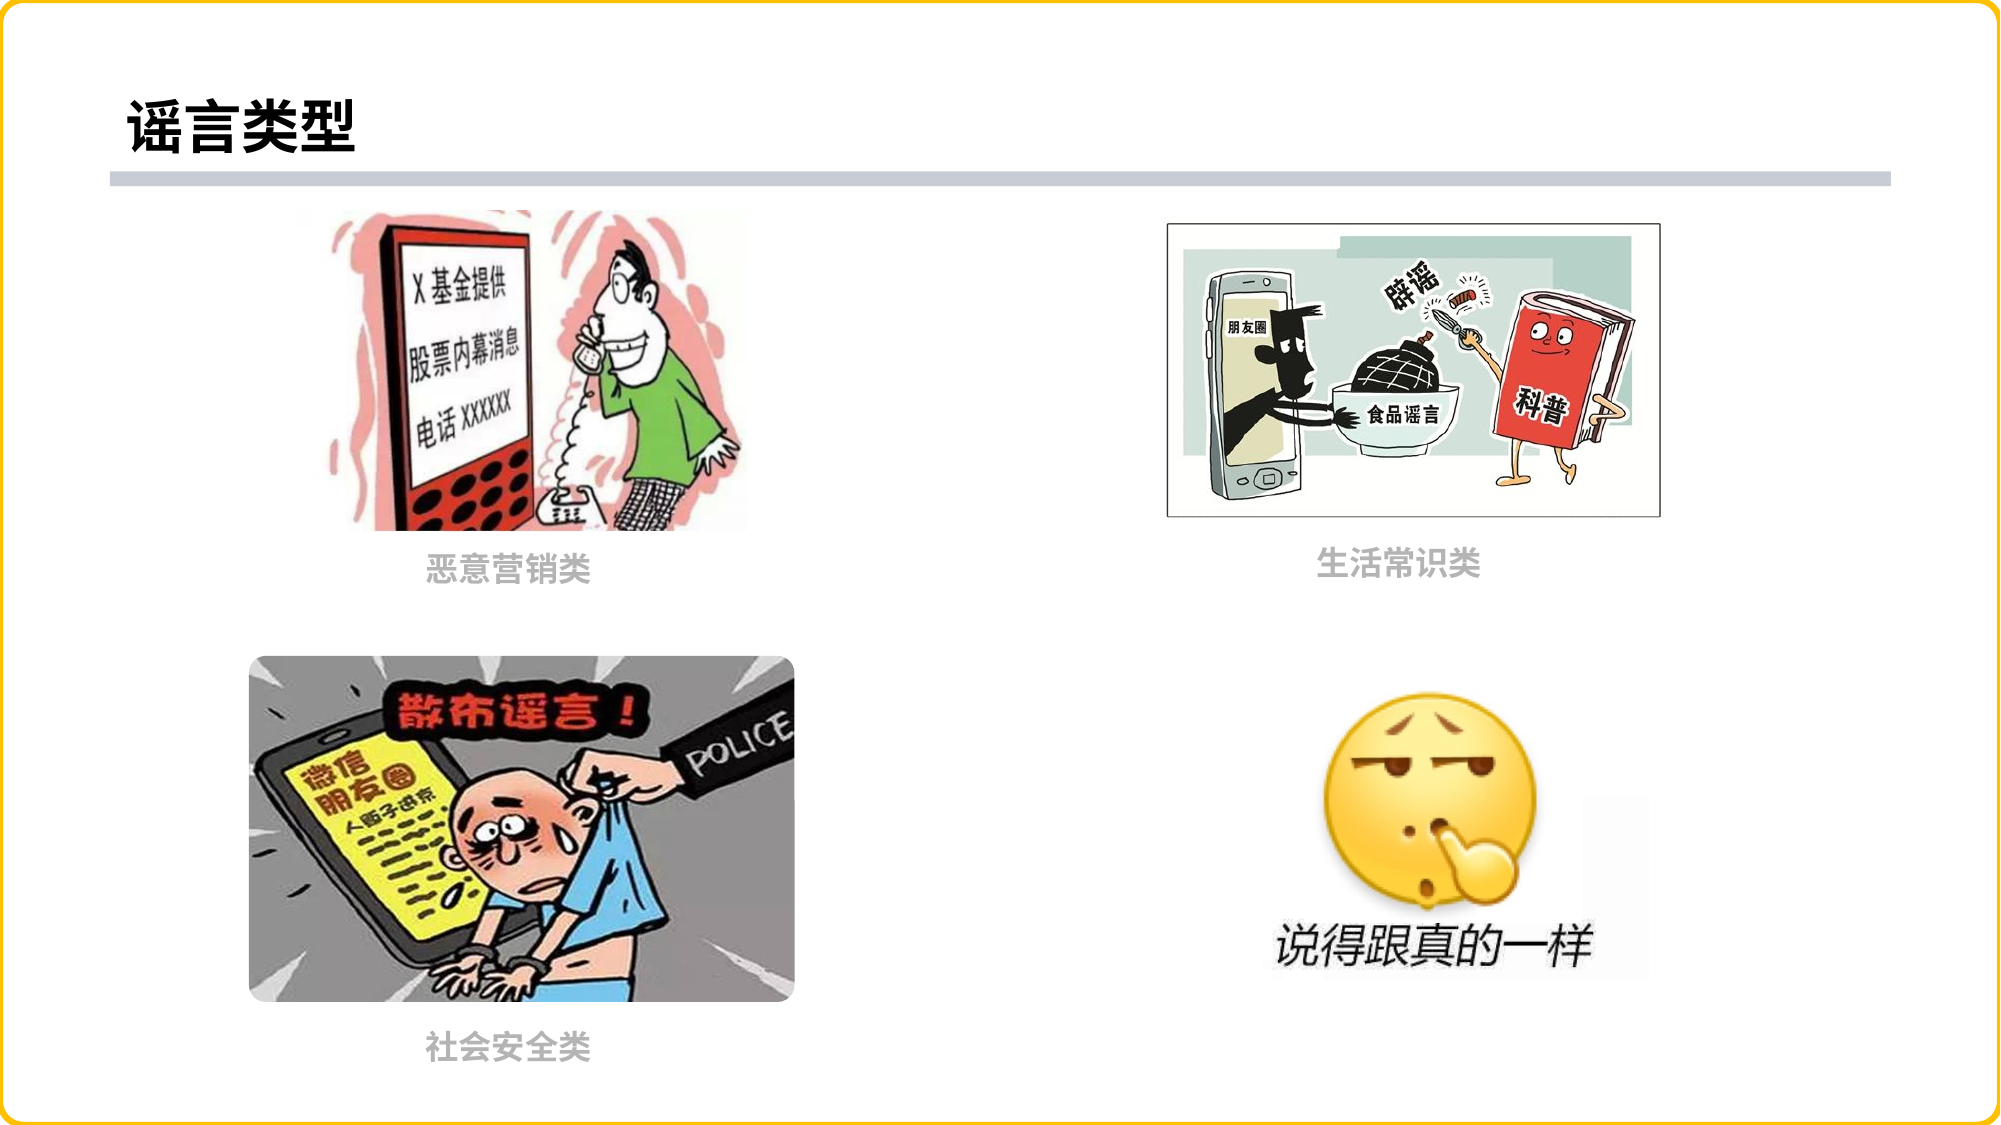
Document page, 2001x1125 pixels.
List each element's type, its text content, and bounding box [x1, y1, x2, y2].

text_box 社会安全类 [410, 1018, 633, 1074]
picture [248, 655, 795, 1003]
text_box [1255, 678, 1649, 980]
picture [1162, 217, 1663, 518]
picture [296, 210, 747, 532]
title 谣言类型 [109, 0, 1890, 169]
text_box 恶意营销类 [410, 541, 633, 596]
text_box 生活常识类 [1301, 534, 1524, 590]
